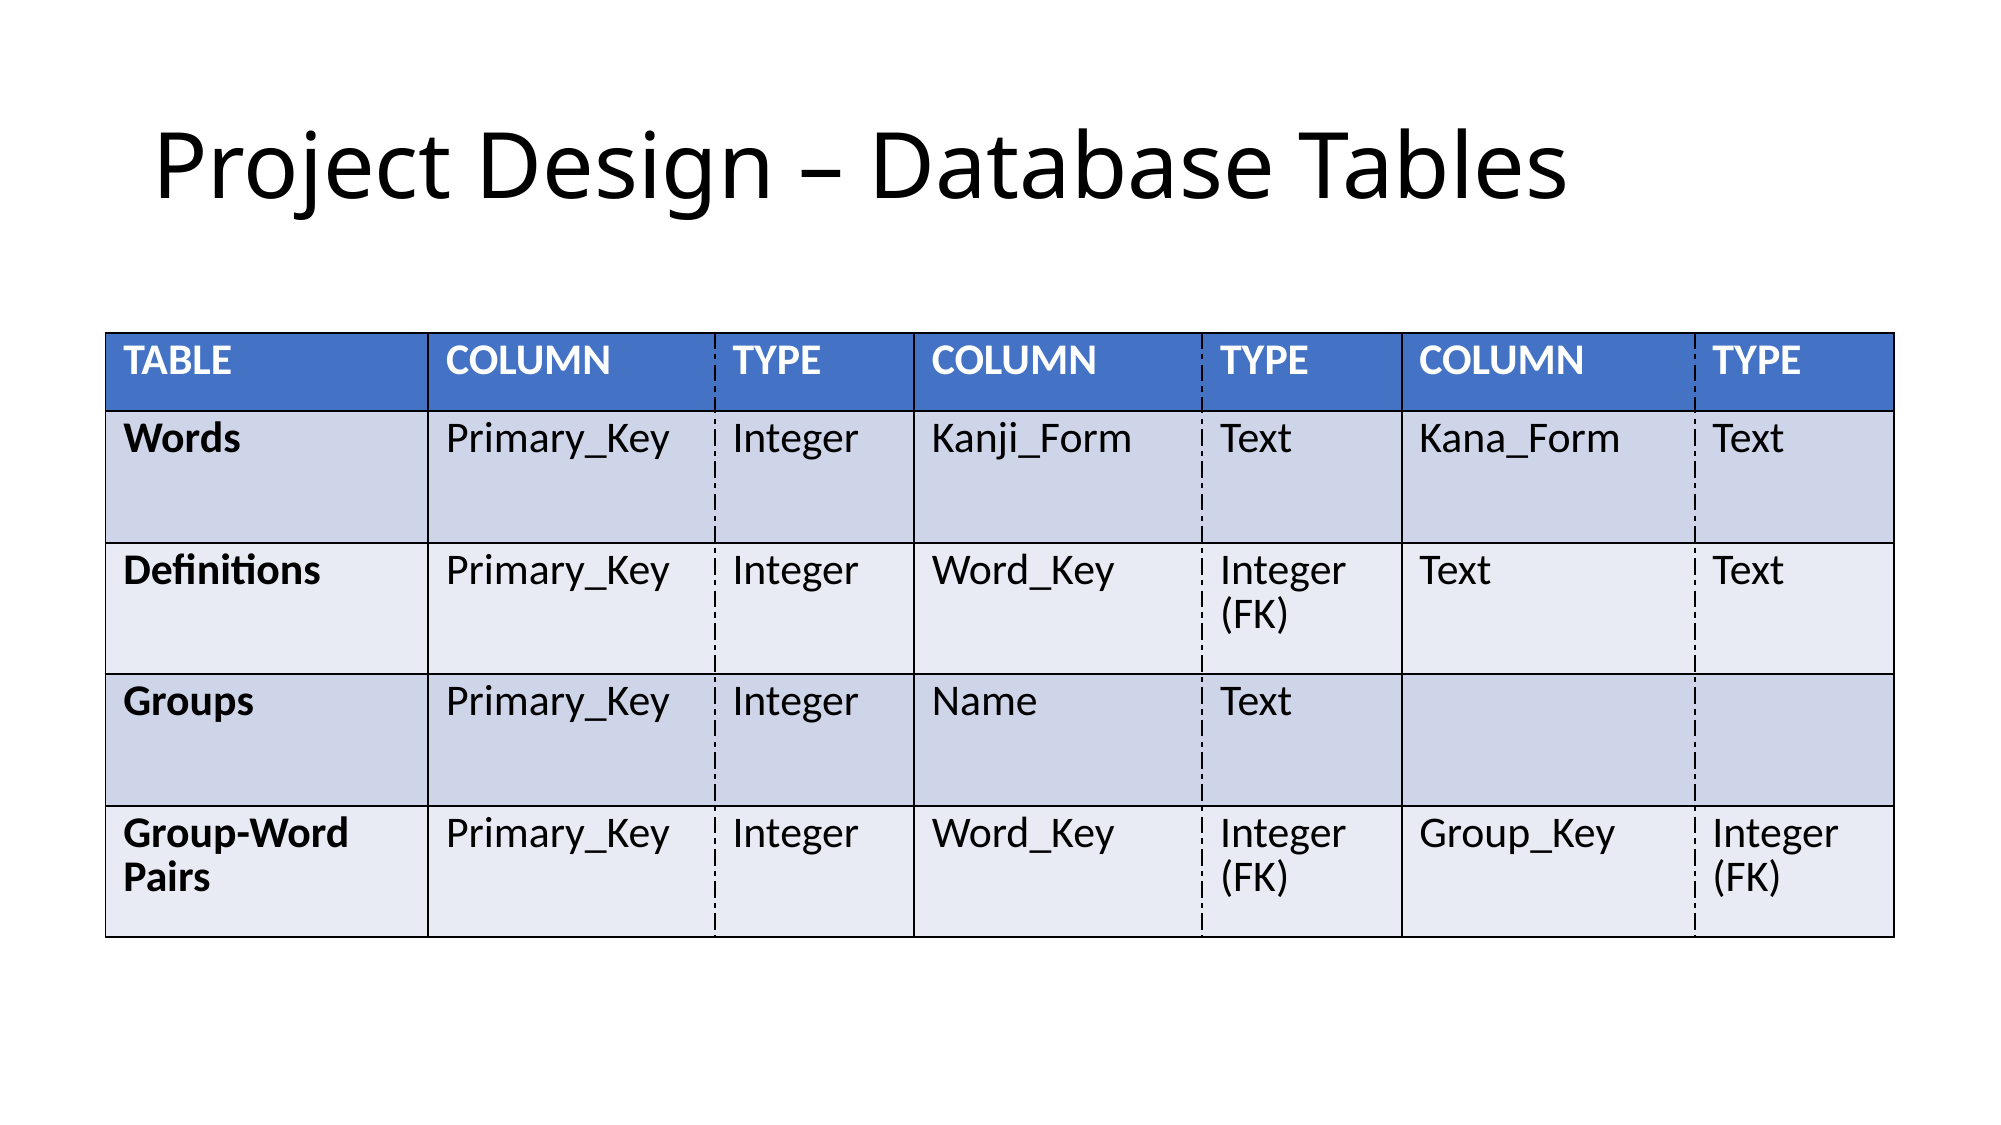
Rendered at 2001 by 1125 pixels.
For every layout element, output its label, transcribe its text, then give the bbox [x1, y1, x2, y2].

table_cell Primary_Key [429, 544, 715, 673]
table_cell Primary_Key [429, 675, 715, 805]
table_cell Definitions [106, 544, 427, 673]
table_cell Primary_Key [429, 807, 715, 936]
table_cell Word_Key [915, 544, 1202, 673]
table_cell [1695, 675, 1893, 805]
table_header COLUMN [1403, 334, 1695, 410]
table_cell Text [1202, 412, 1401, 542]
table_header TABLE [106, 334, 427, 410]
table_cell Text [1403, 544, 1695, 673]
table_header TYPE [715, 334, 913, 410]
table_header COLUMN [915, 334, 1202, 410]
table_header COLUMN [429, 334, 715, 410]
table_cell Integer [715, 544, 913, 673]
table_cell Words [106, 412, 427, 542]
table_cell Kana_Form [1403, 412, 1695, 542]
table_header TYPE [1202, 334, 1401, 410]
table_cell Kanji_Form [915, 412, 1202, 542]
table_cell Integer (FK) [1695, 807, 1893, 936]
table_cell Text [1695, 412, 1893, 542]
table_cell Integer [715, 412, 913, 542]
table_cell Integer [715, 675, 913, 805]
table_cell Group_Key [1403, 807, 1695, 936]
table_cell Text [1695, 544, 1893, 673]
table_cell [1403, 675, 1695, 805]
table_cell Integer (FK) [1202, 544, 1401, 673]
table_cell Name [915, 675, 1202, 805]
table_cell Integer [715, 807, 913, 936]
table_cell Group-Word Pairs [106, 807, 427, 936]
table_cell Groups [106, 675, 427, 805]
table_cell Word_Key [915, 807, 1202, 936]
table_cell Primary_Key [429, 412, 715, 542]
table_cell Integer (FK) [1202, 807, 1401, 936]
title Project Design – Database Tables [137, 59, 1863, 278]
table_cell Text [1202, 675, 1401, 805]
table_header TYPE [1695, 334, 1893, 410]
